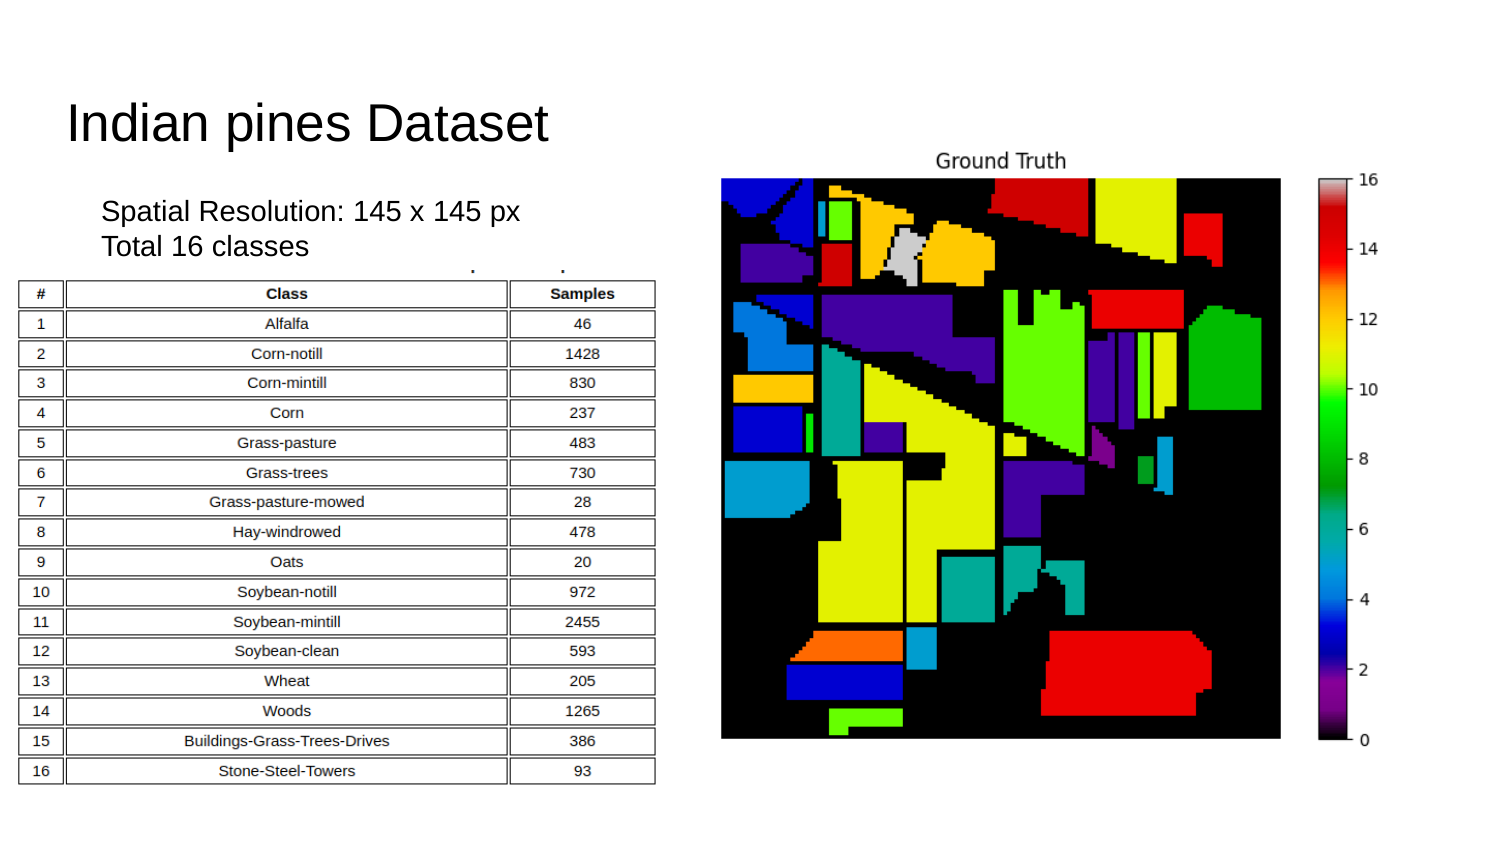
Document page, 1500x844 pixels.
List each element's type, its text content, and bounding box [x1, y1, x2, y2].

text_box Spatial Resolution: 145 x 145 px Total 16 classes [86, 177, 553, 268]
title Indian pines Dataset [51, 72, 1449, 167]
picture [9, 91, 1500, 819]
